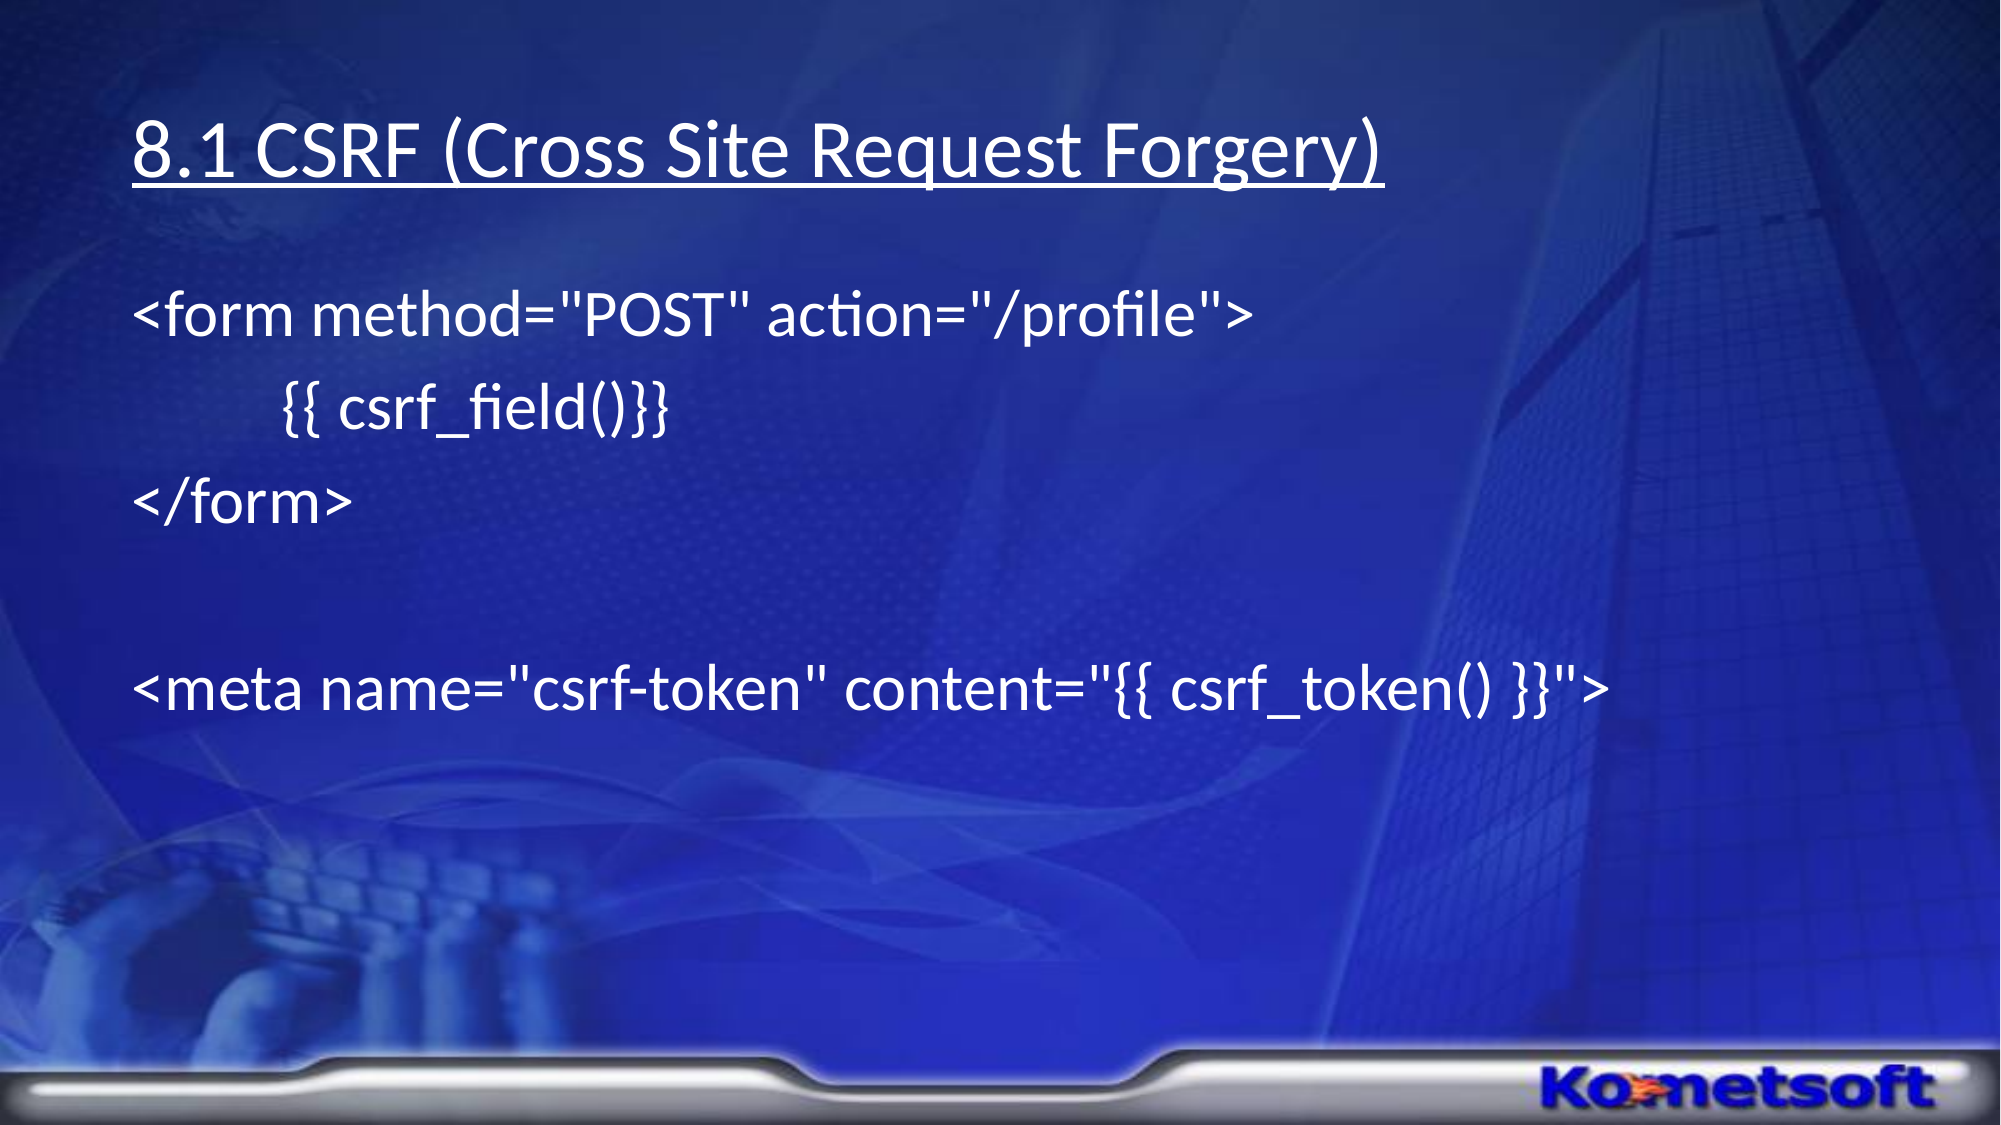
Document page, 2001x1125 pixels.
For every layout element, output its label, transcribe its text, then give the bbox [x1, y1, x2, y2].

title 8.1 CSRF (Cross Site Request Forgery) [116, 49, 1951, 238]
picture [0, 0, 2001, 1125]
list <form method="POST" action="/profile"> {{ csrf_field()}} </form> <meta name="csrf-token" content="{{ csrf_token() }}"> [116, 261, 1968, 1001]
